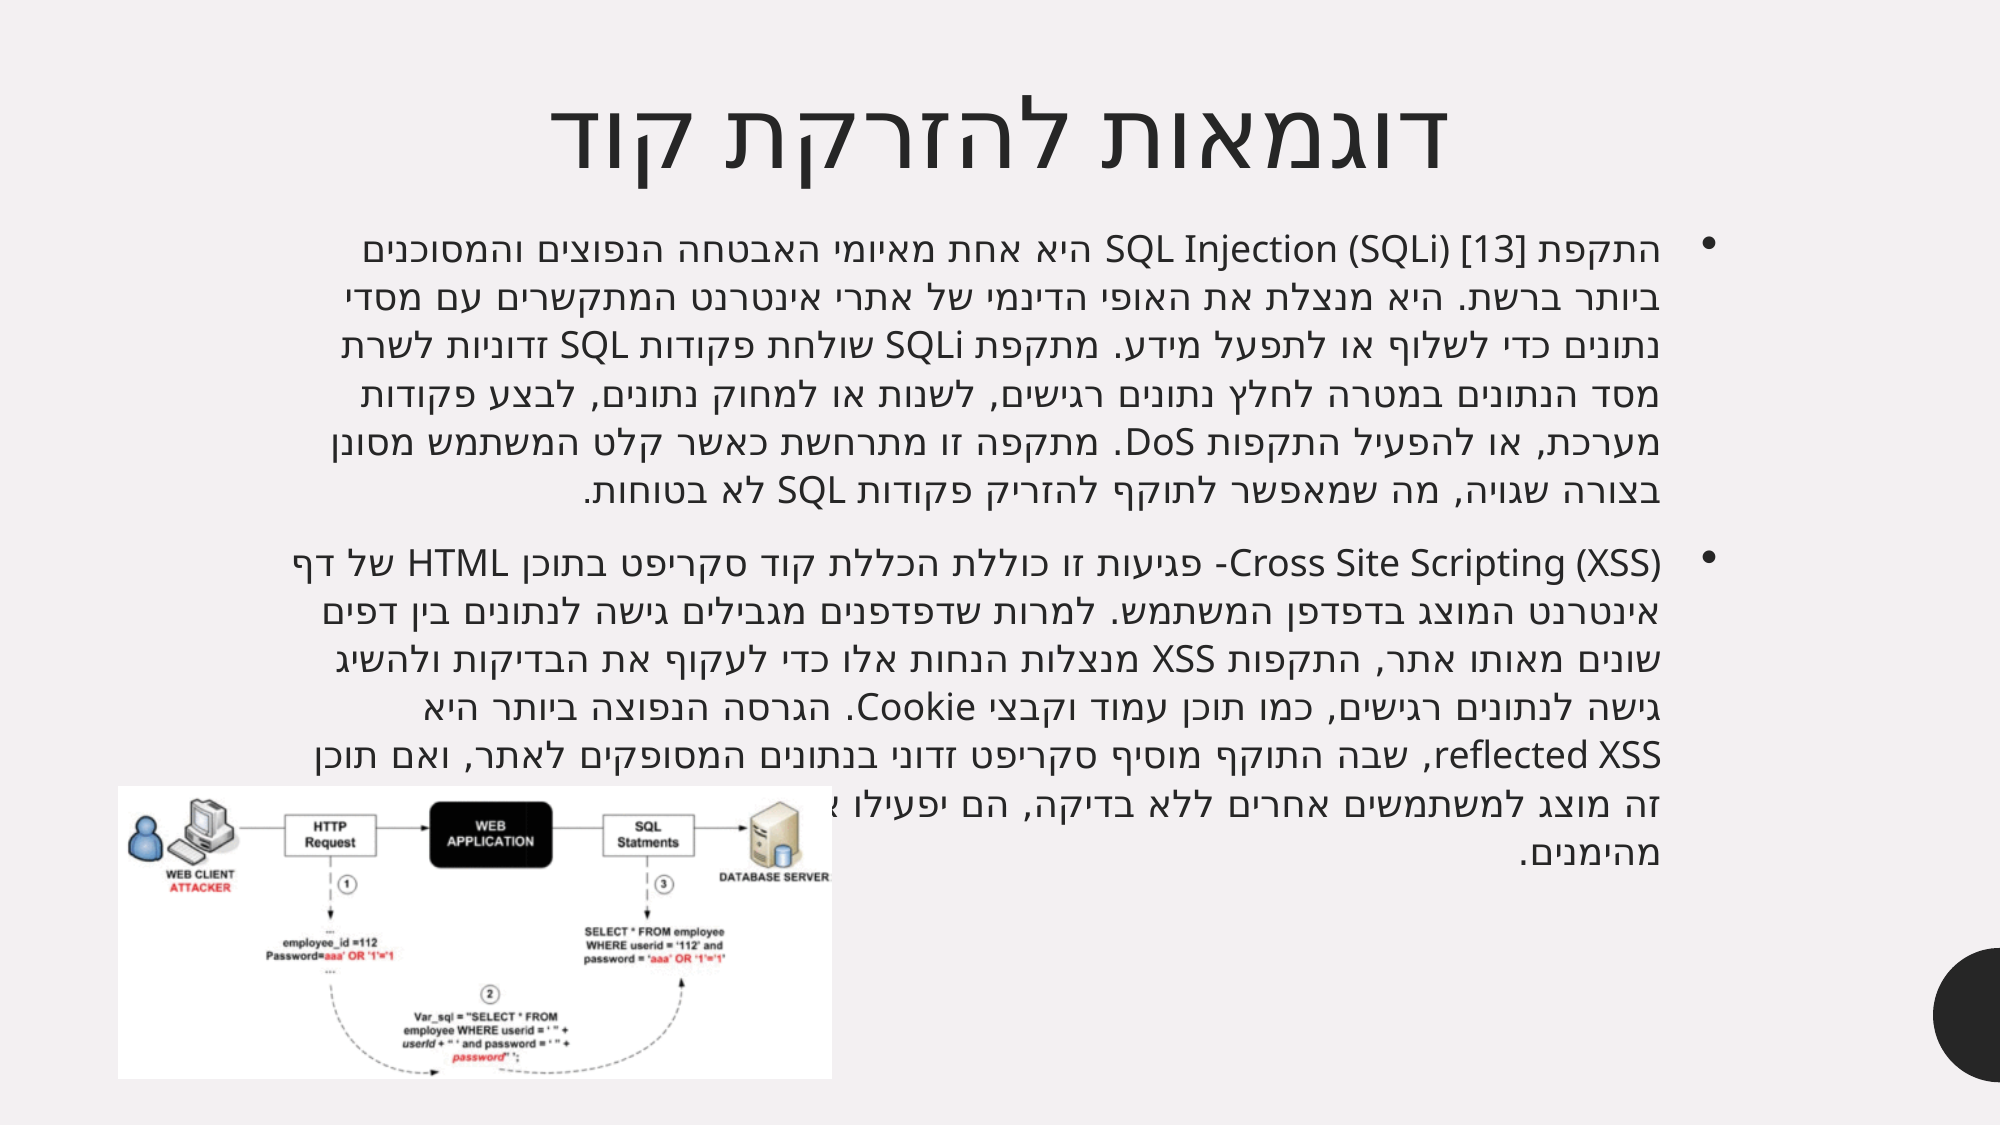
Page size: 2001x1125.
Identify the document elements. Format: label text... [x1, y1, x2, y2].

title דוגמאות להזרקת קוד [510, 46, 1490, 214]
picture [118, 786, 832, 1079]
list התקפת SQL Injection (SQLi) [13] היא אחת מאיומי האבטחה הנפוצים והמסוכנים ביותר ברשת. היא מנצלת את האופי הדינמי של אתרי אינטרנט המתקשרים עם מסדי נתונים כדי לשלוף או לתפעל מידע. מתקפת SQLi שולחת פקודות SQL זדוניות לשרת מסד הנתונים במטרה לחלץ נתונים רגישים, לשנות או למחוק נתונים, לבצע פקודות מערכת, או להפעיל התקפות DoS. מתקפה זו מתרחשת כאשר קלט המשתמש מסונן בצורה שגויה, מה שמאפשר לתוקף להזריק פקודות SQL לא בטוחות. Cross Site Scripting (XSS)- פגיעות זו כוללת הכללת קוד סקריפט בתוכן HTML של דף אינטרנט המוצג בדפדפן המשתמש. למרות שדפדפנים מגבילים גישה לנתונים בין דפים שונים מאותו אתר, התקפות XSS מנצלות הנחות אלו כדי לעקוף את הבדיקות ולהשיג גישה לנתונים רגישים, כמו תוכן עמוד וקבצי Cookie. הגרסה הנפוצה ביותר היא reflected XSS, שבה התוקף מוסיף סקריפט זדוני בנתונים המסופקים לאתר, ואם תוכן זה מוצג למשתמשים אחרים ללא בדיקה, הם יפעילו את הסקריפט בהנחה שהנתונים מהימנים. [266, 214, 1734, 1029]
